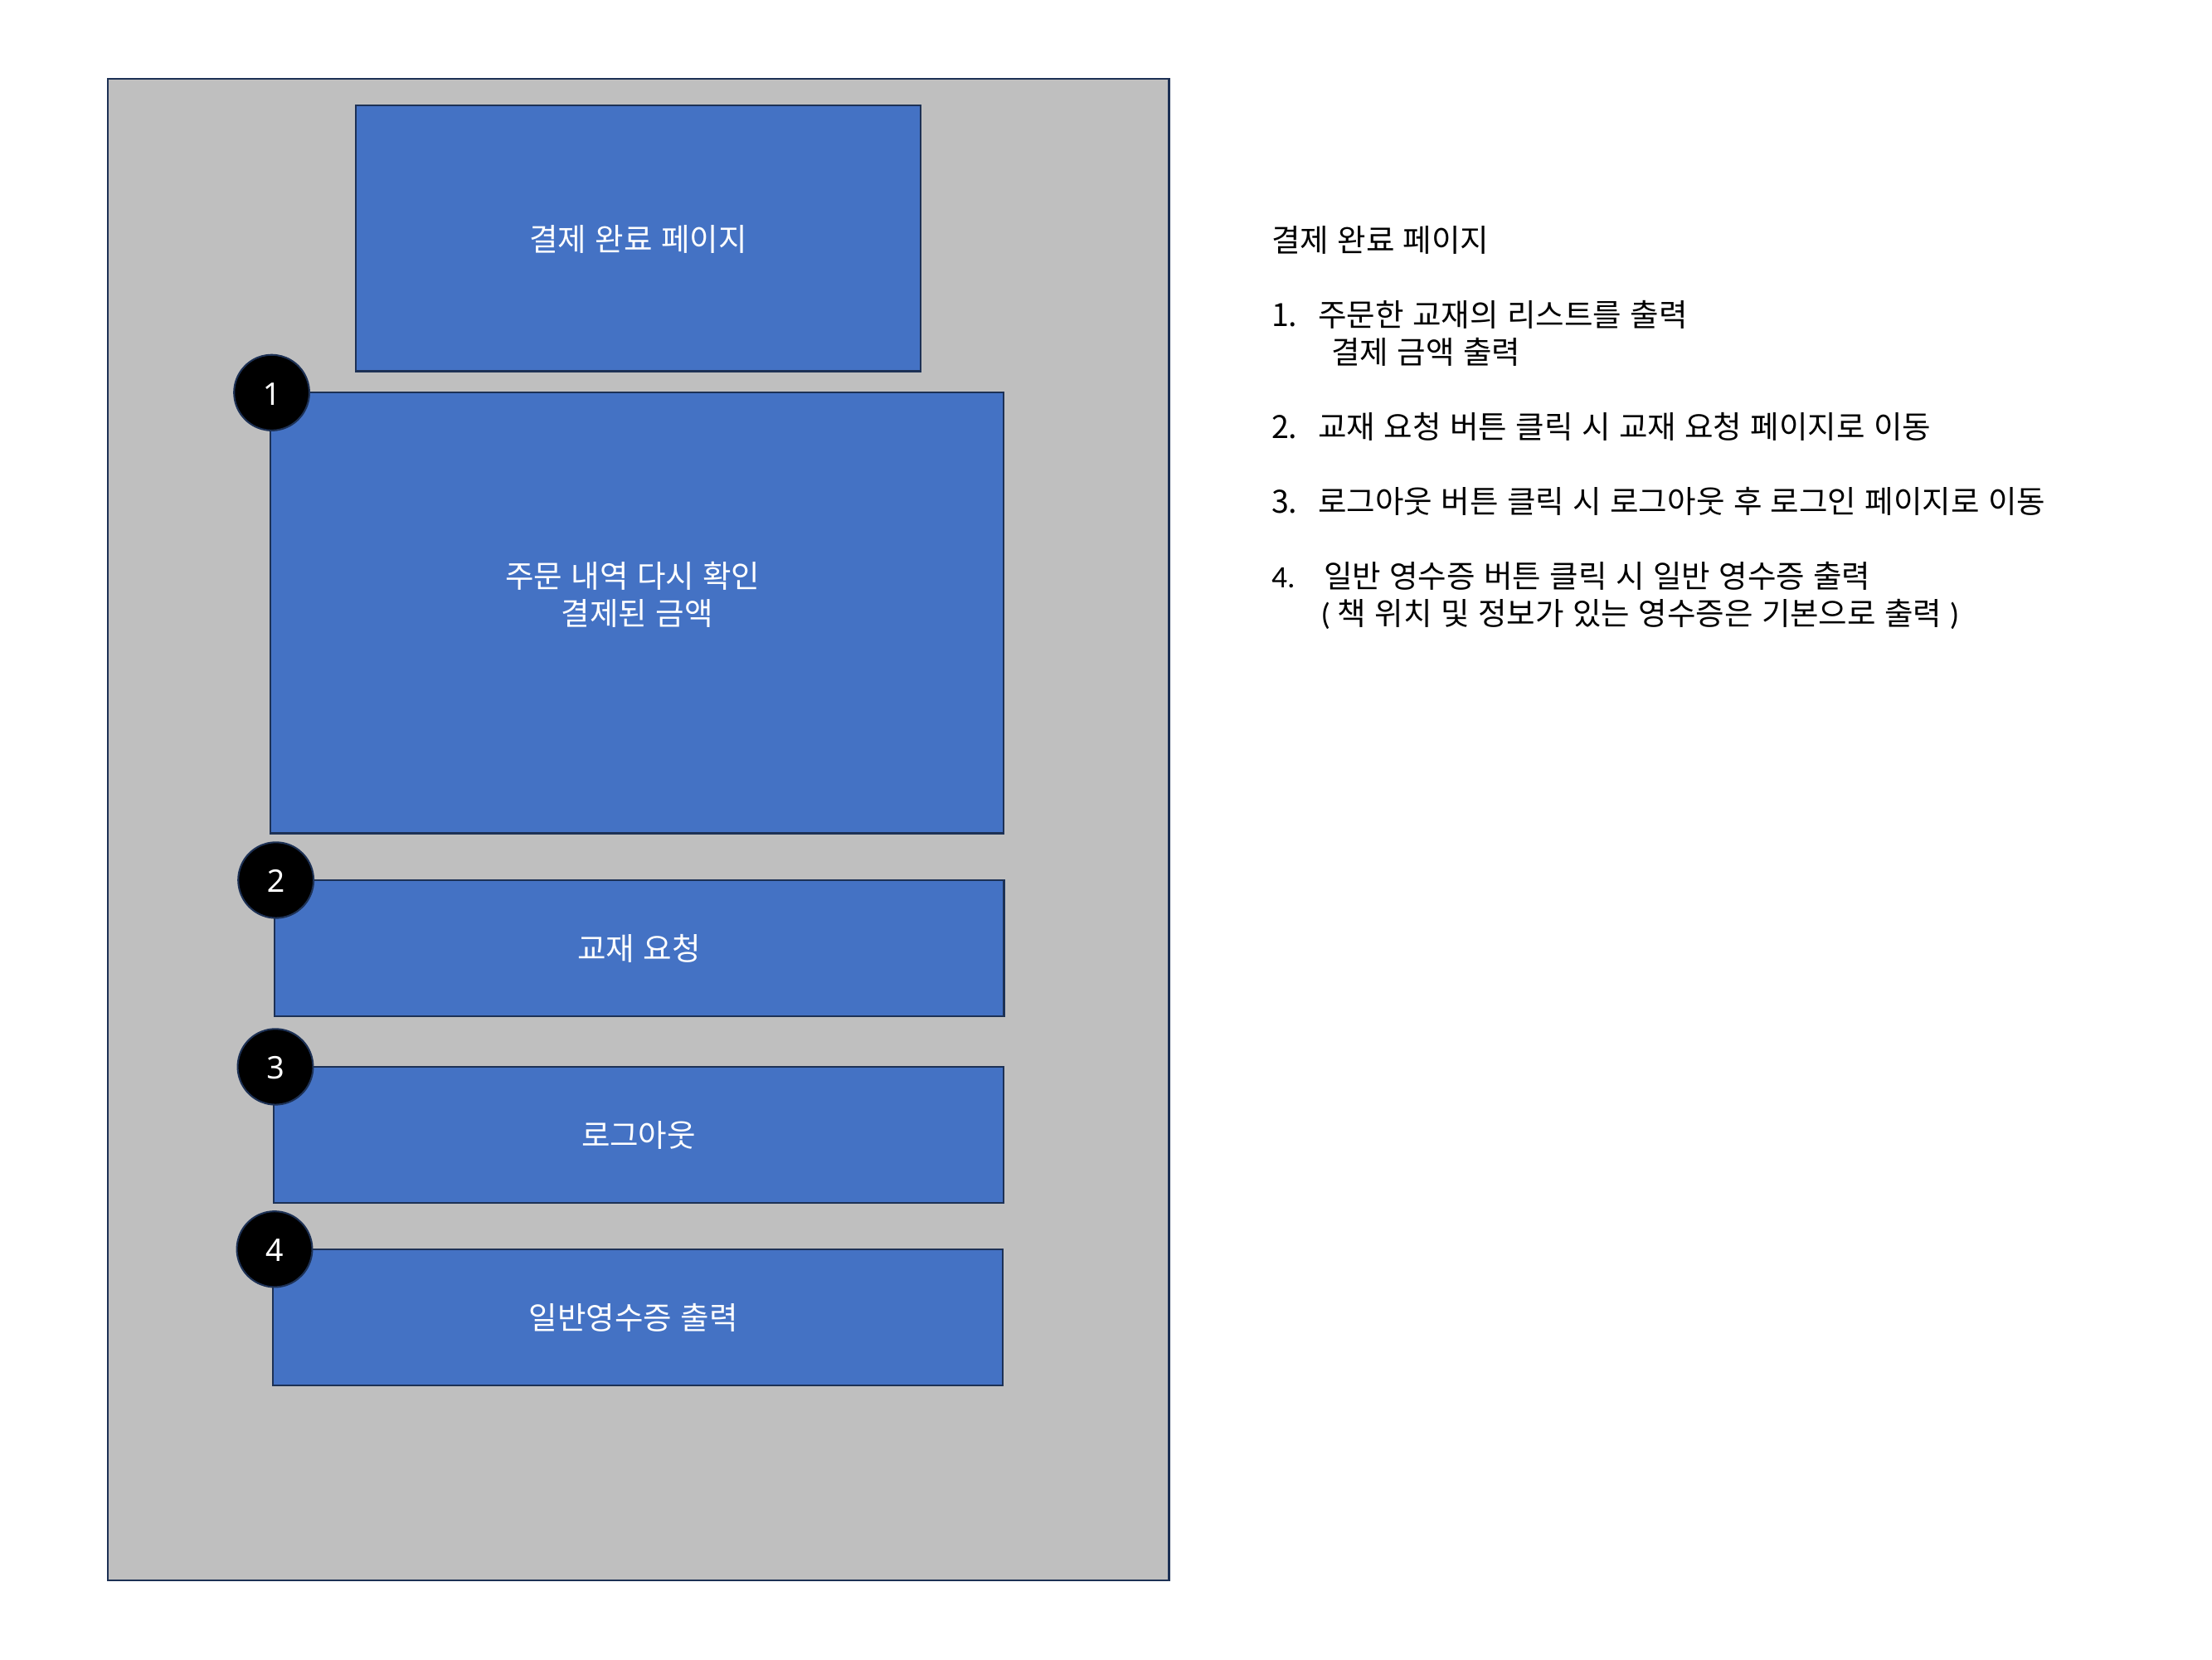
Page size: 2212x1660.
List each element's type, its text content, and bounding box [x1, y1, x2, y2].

text_box 주문 내역 다시 확인 결제된 금액 [270, 392, 1004, 835]
text_box [107, 78, 1170, 1581]
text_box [238, 842, 1004, 1016]
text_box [237, 1029, 1004, 1203]
text_box 결제 완료 페이지 주문한 교재의 리스트를 출력 결제 금액 출력 교재 요청 버튼 클릭 시 교재 요청 페이지로 이동 로그아웃 버튼 클릭 시 로그아웃 후 로그인 페이지로 이동 4. 일반 영수증 버튼 클릭 시 일반 영수증 출력 (책 위치 및 정보가 있는 영수증은 기본으로 출력) [1259, 215, 2104, 638]
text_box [236, 1211, 1003, 1385]
text_box 1 [233, 353, 310, 431]
text_box 결제 완료 페이지 [355, 105, 921, 372]
